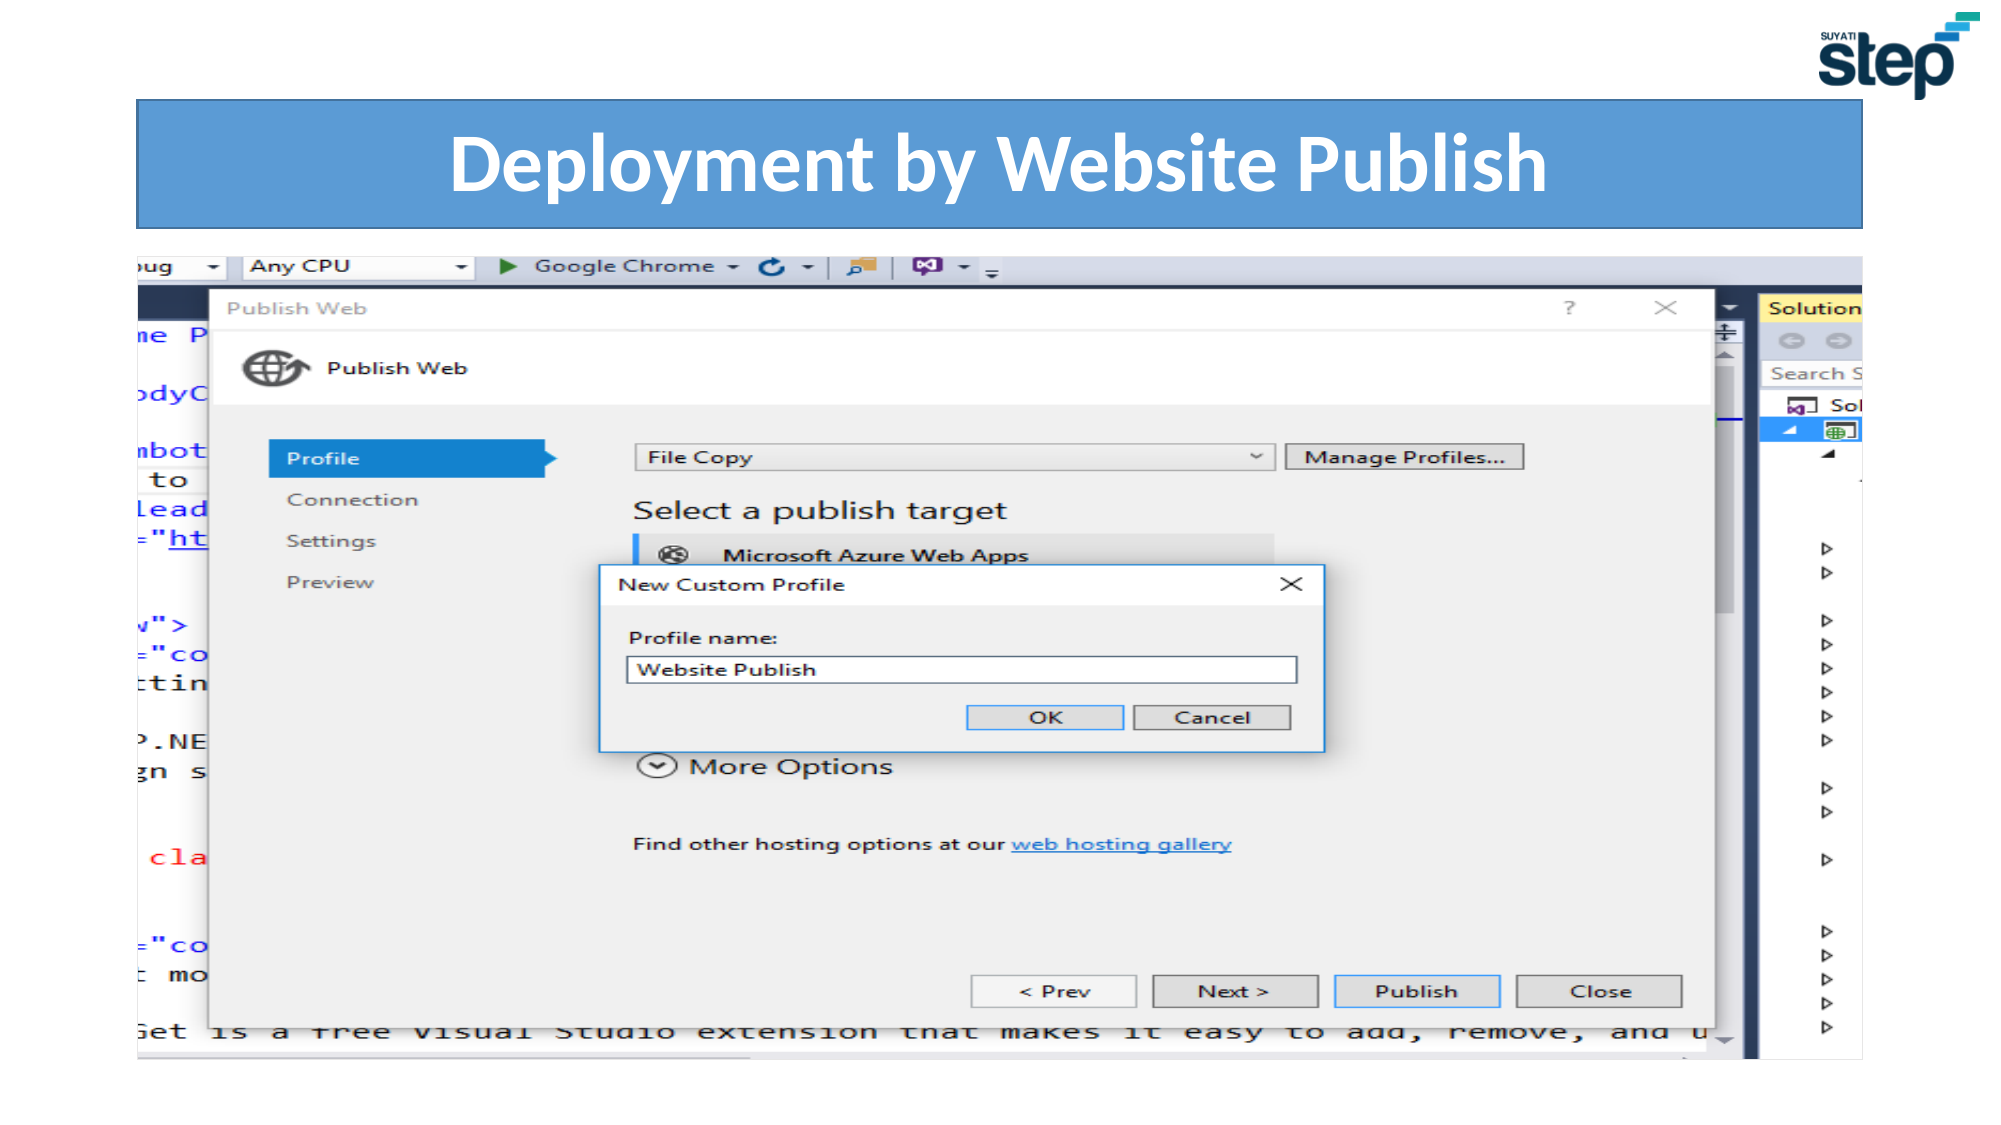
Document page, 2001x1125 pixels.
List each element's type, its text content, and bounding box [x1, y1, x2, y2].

picture [1819, 12, 1980, 100]
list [137, 256, 1863, 1060]
title Deployment by Website Publish [136, 99, 1863, 229]
